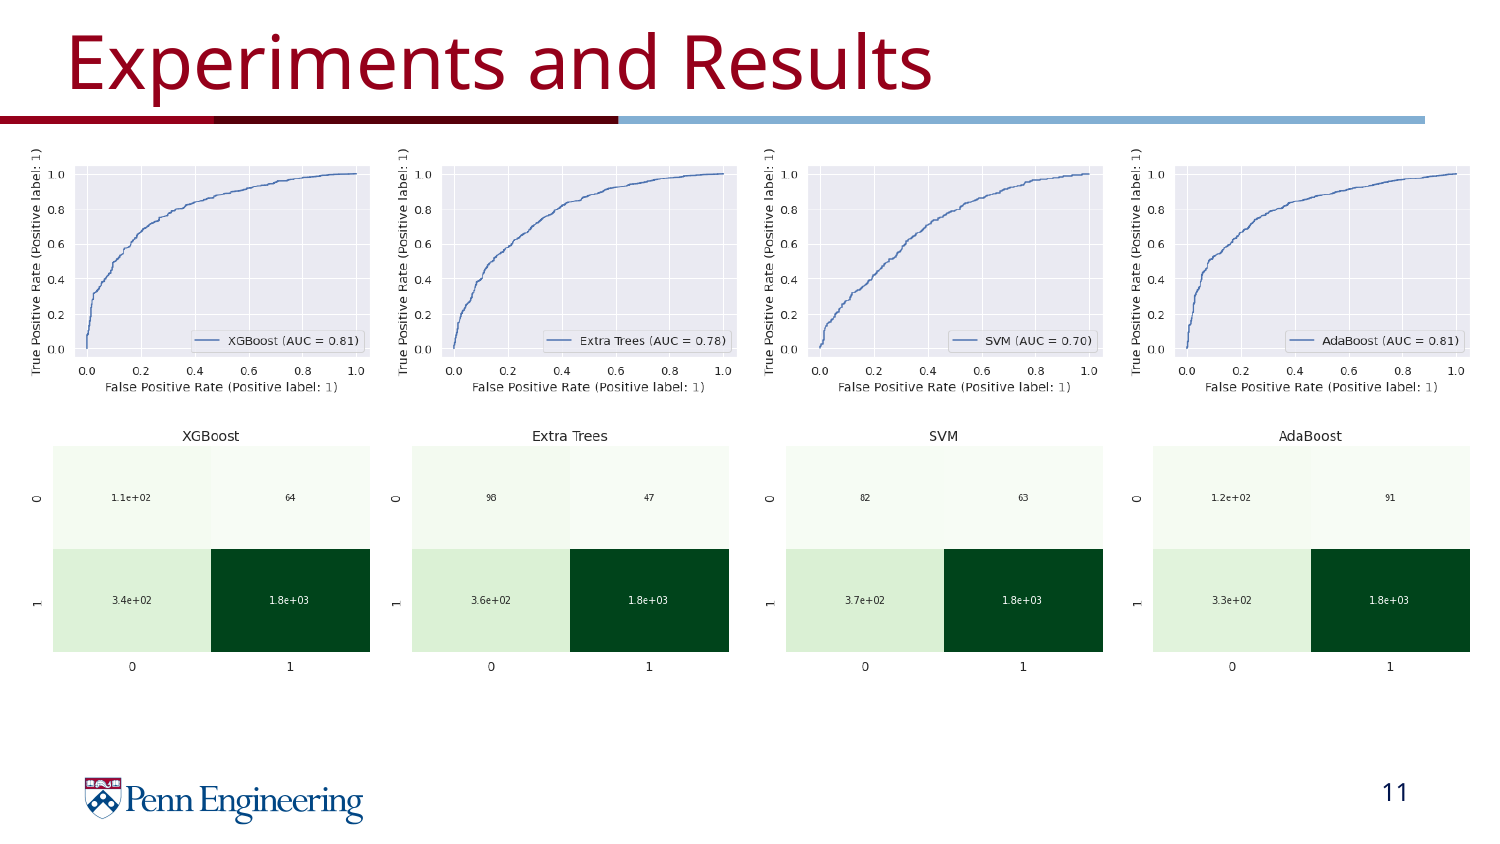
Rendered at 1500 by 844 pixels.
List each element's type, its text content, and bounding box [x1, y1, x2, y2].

slide_number ‹#› [1074, 770, 1425, 816]
picture [383, 423, 735, 680]
picture [391, 141, 742, 399]
picture [1124, 141, 1475, 399]
picture [24, 141, 376, 399]
picture [757, 423, 1109, 680]
picture [757, 141, 1109, 399]
picture [1124, 423, 1475, 680]
title Experiments and Results [50, 2, 1401, 117]
picture [24, 423, 376, 680]
picture [75, 770, 372, 828]
